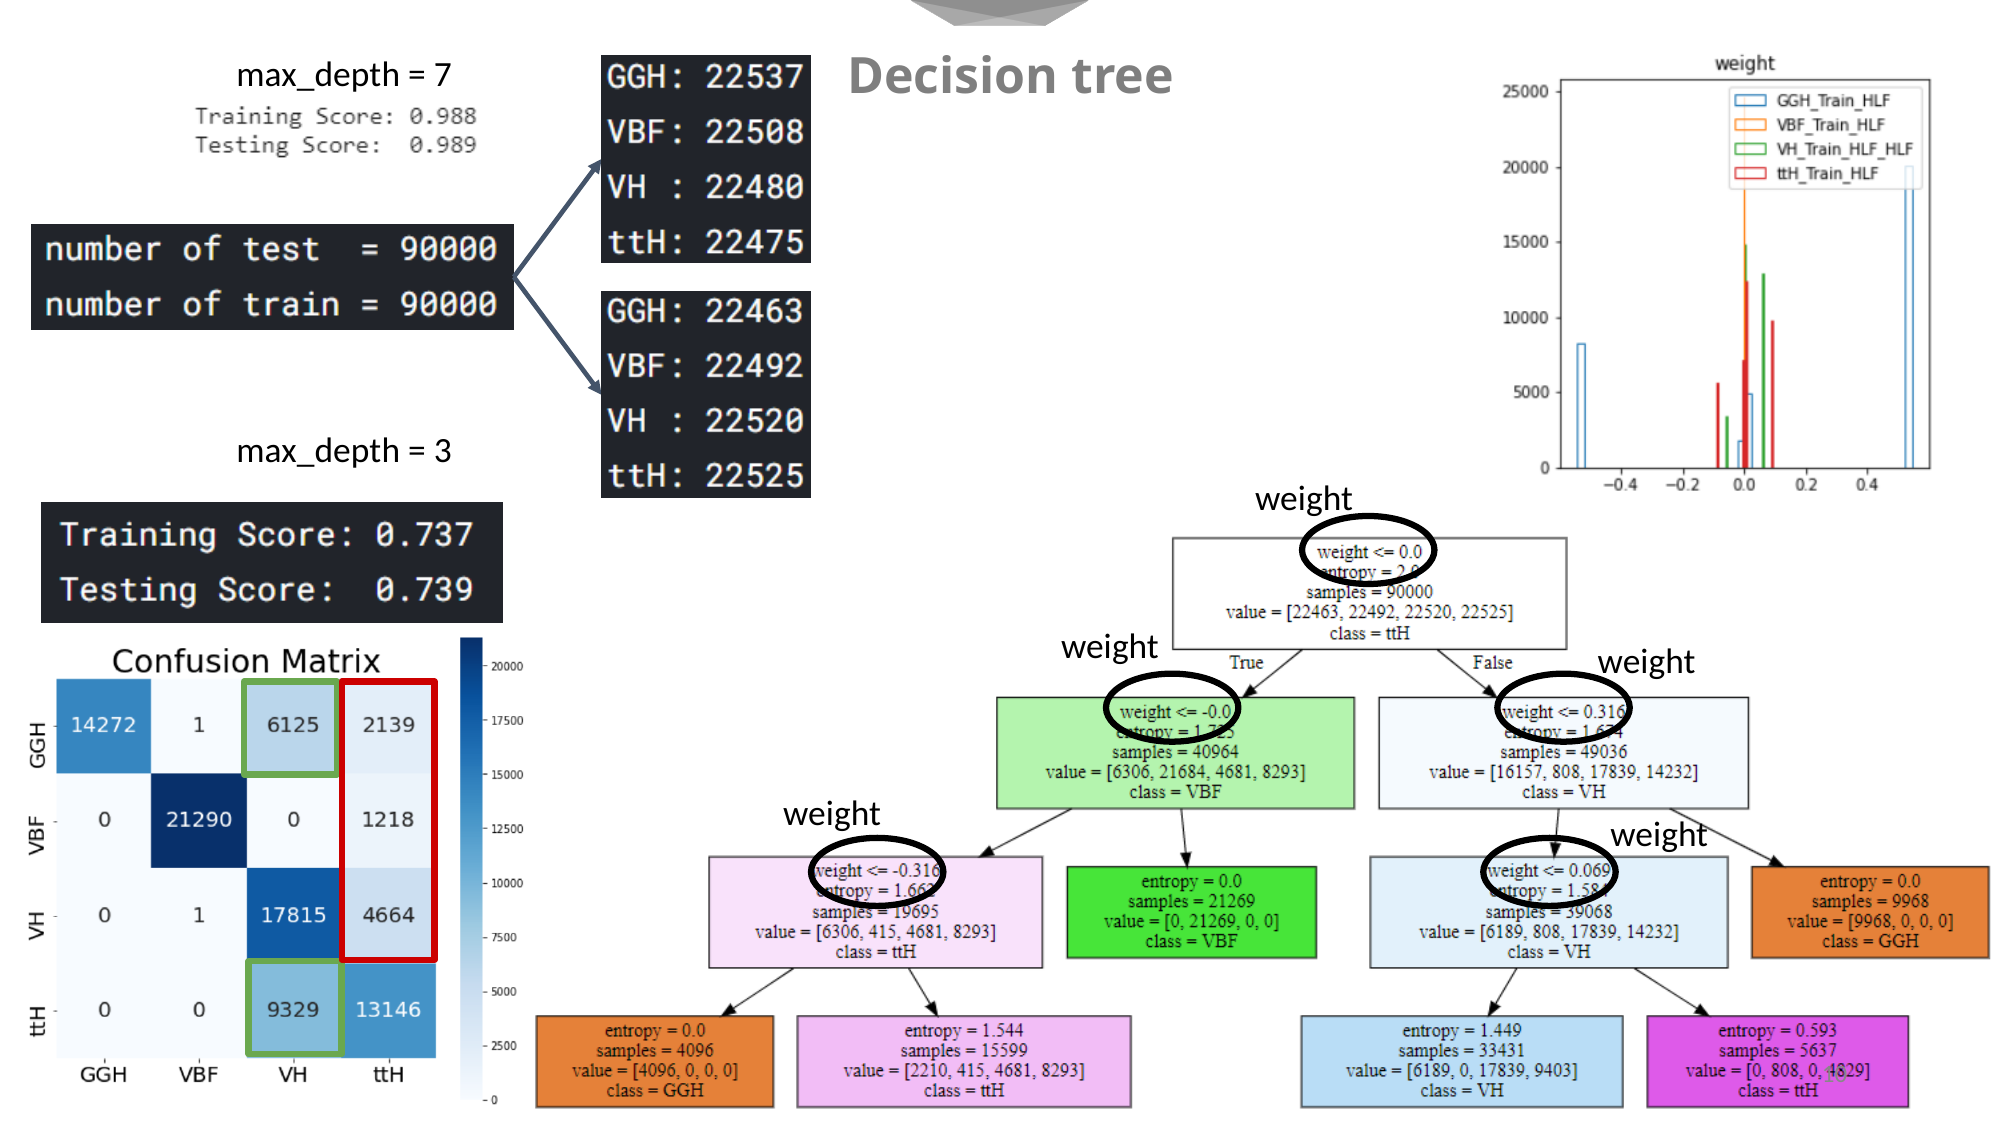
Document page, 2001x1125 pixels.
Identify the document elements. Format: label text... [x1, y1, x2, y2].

picture [41, 502, 504, 623]
picture [185, 97, 504, 164]
picture [910, 0, 1089, 27]
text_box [513, 276, 602, 396]
picture [13, 509, 1997, 1115]
text_box max_depth = 3 [221, 411, 503, 485]
picture [1497, 46, 1946, 508]
picture [601, 55, 812, 263]
text_box max_depth = 7 [221, 35, 503, 97]
picture [601, 291, 812, 499]
picture [30, 224, 513, 330]
text_box Decision tree [680, 35, 1341, 173]
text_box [513, 158, 602, 276]
text_box weight [1240, 460, 1399, 508]
